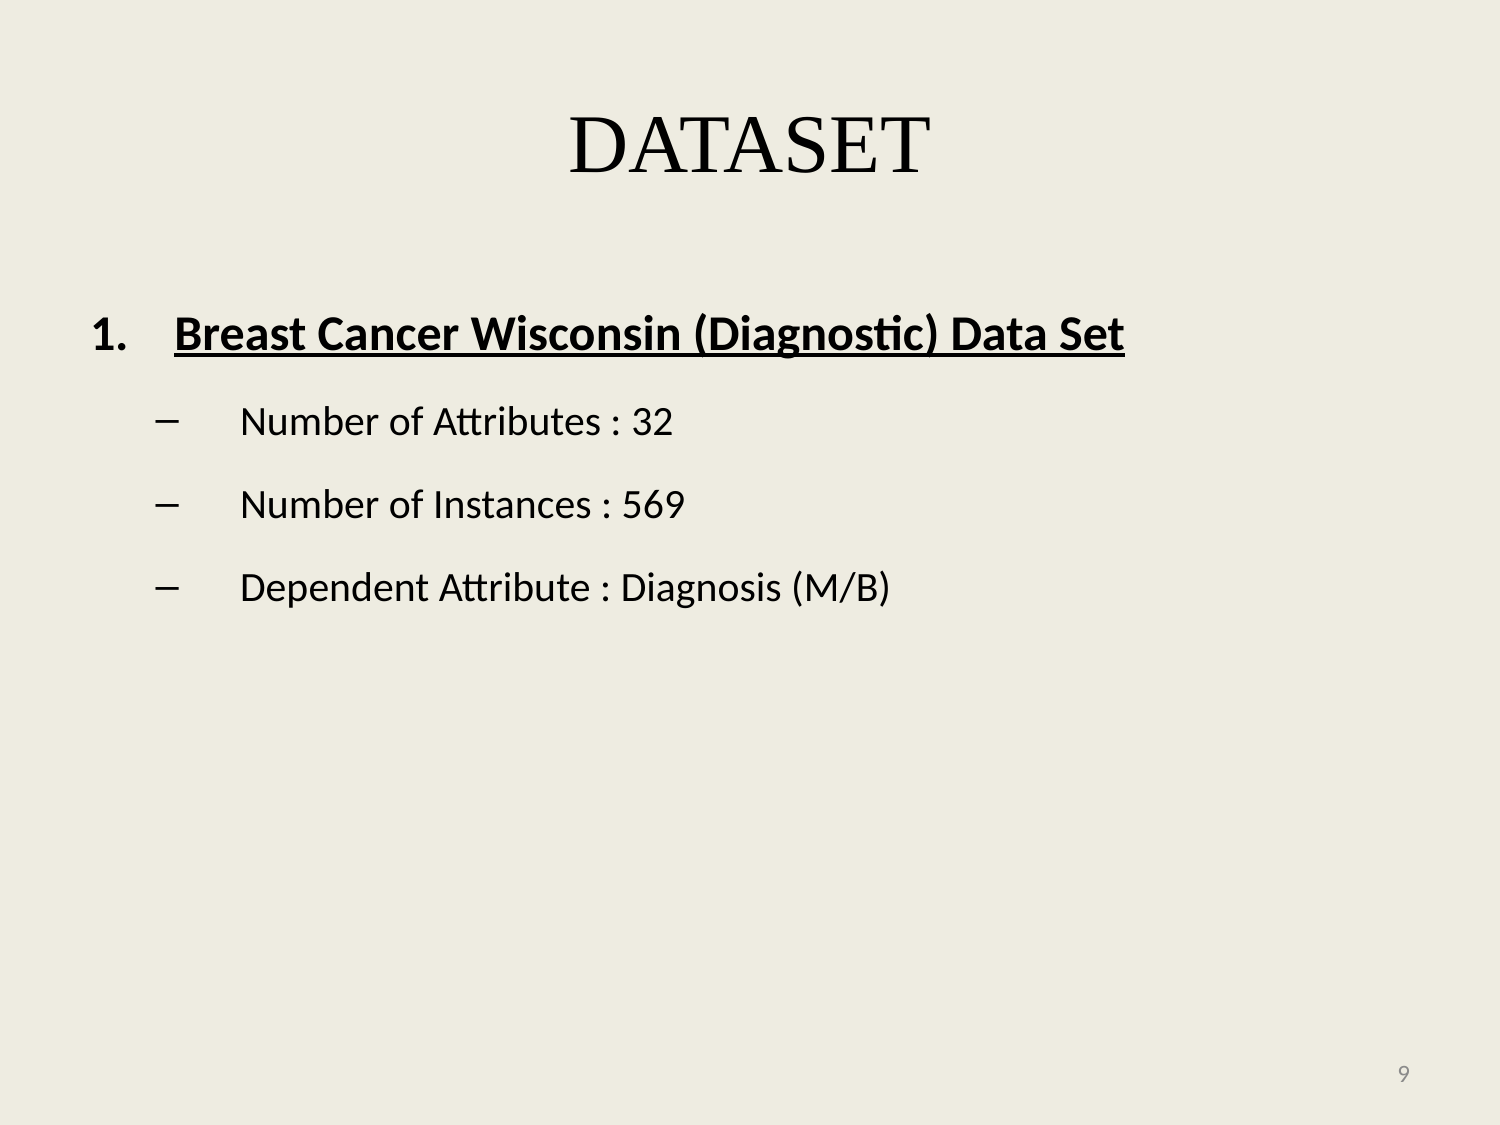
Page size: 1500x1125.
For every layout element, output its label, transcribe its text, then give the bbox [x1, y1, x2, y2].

list Breast Cancer Wisconsin (Diagnostic) Data Set Number of Attributes : 32 Number of Instances : 569 Dependent Attribute : Diagnosis (M/B) [75, 262, 1425, 1005]
title DATASET [75, 45, 1425, 233]
slide_number 9 [1074, 1042, 1425, 1103]
